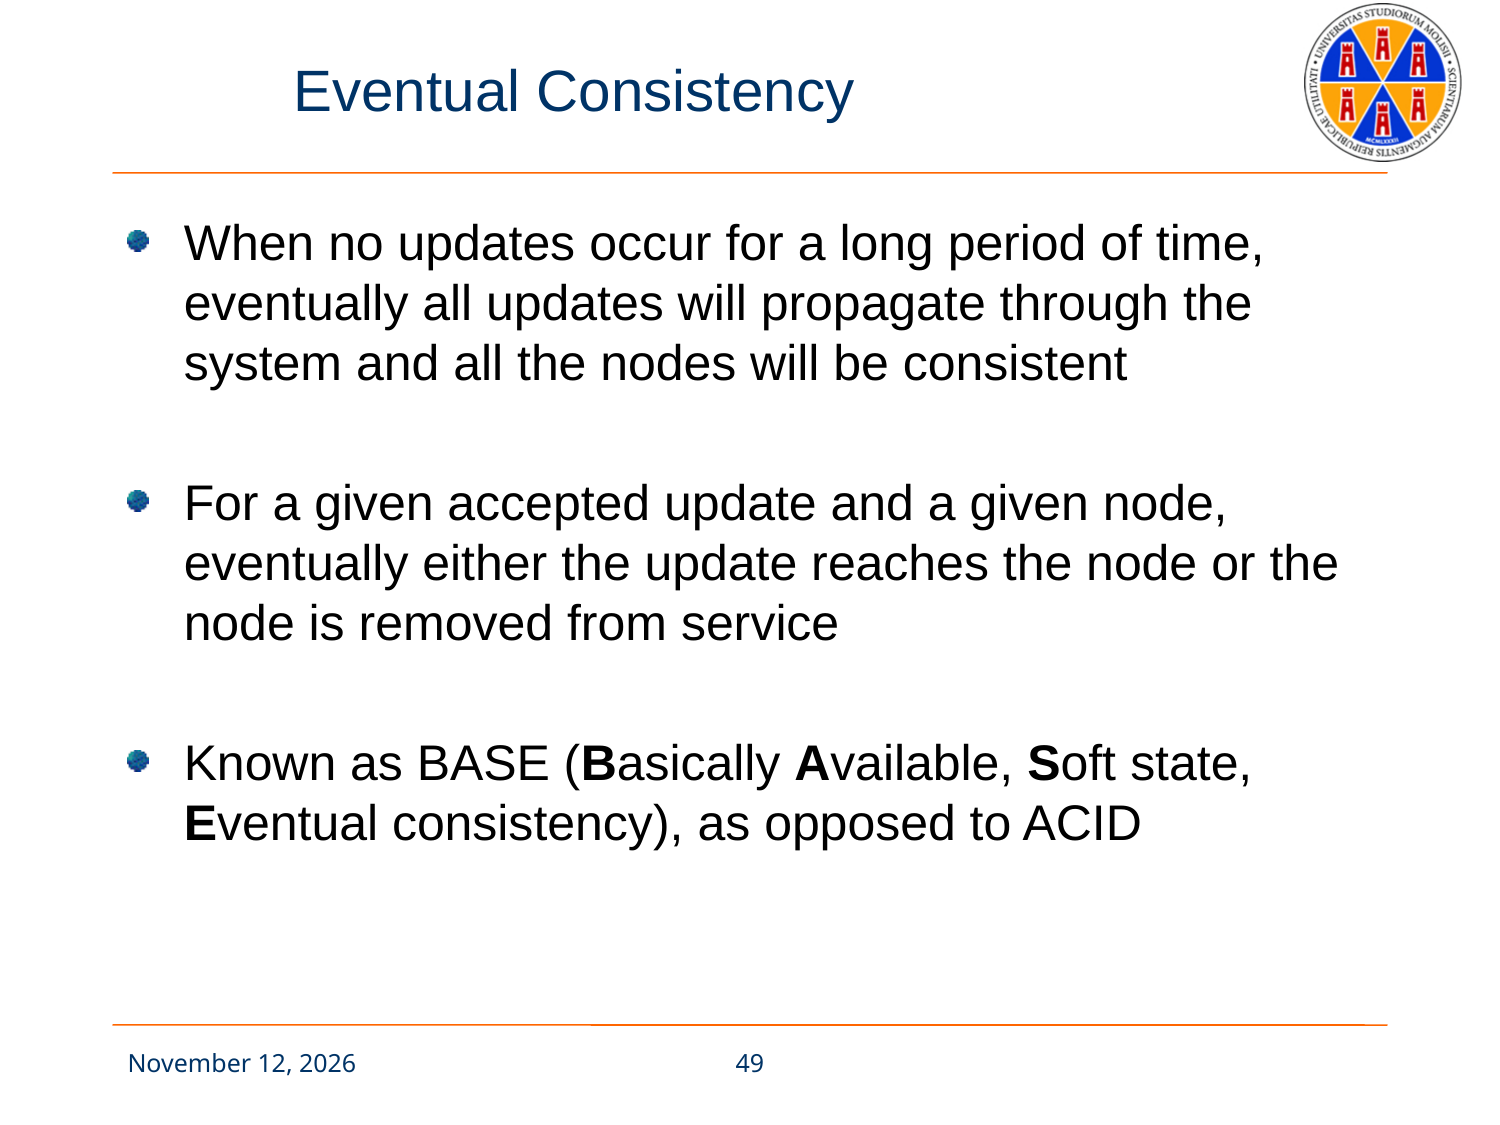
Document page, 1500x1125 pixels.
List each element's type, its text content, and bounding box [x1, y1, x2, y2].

list When no updates occur for a long period of time, eventually all updates will propagate through the system and all the nodes will be consistent For a given accepted update and a given node, eventually either the update reaches the node or the node is removed from service Known as BASE (Basically Available, Soft state, Eventual consistency), as opposed to ACID [112, 203, 1388, 988]
picture [1269, 0, 1500, 166]
title Eventual Consistency [278, 18, 1211, 157]
picture [127, 230, 149, 252]
picture [127, 750, 149, 772]
slide_number 49 [670, 1039, 830, 1078]
picture [127, 490, 149, 512]
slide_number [112, 1039, 664, 1080]
